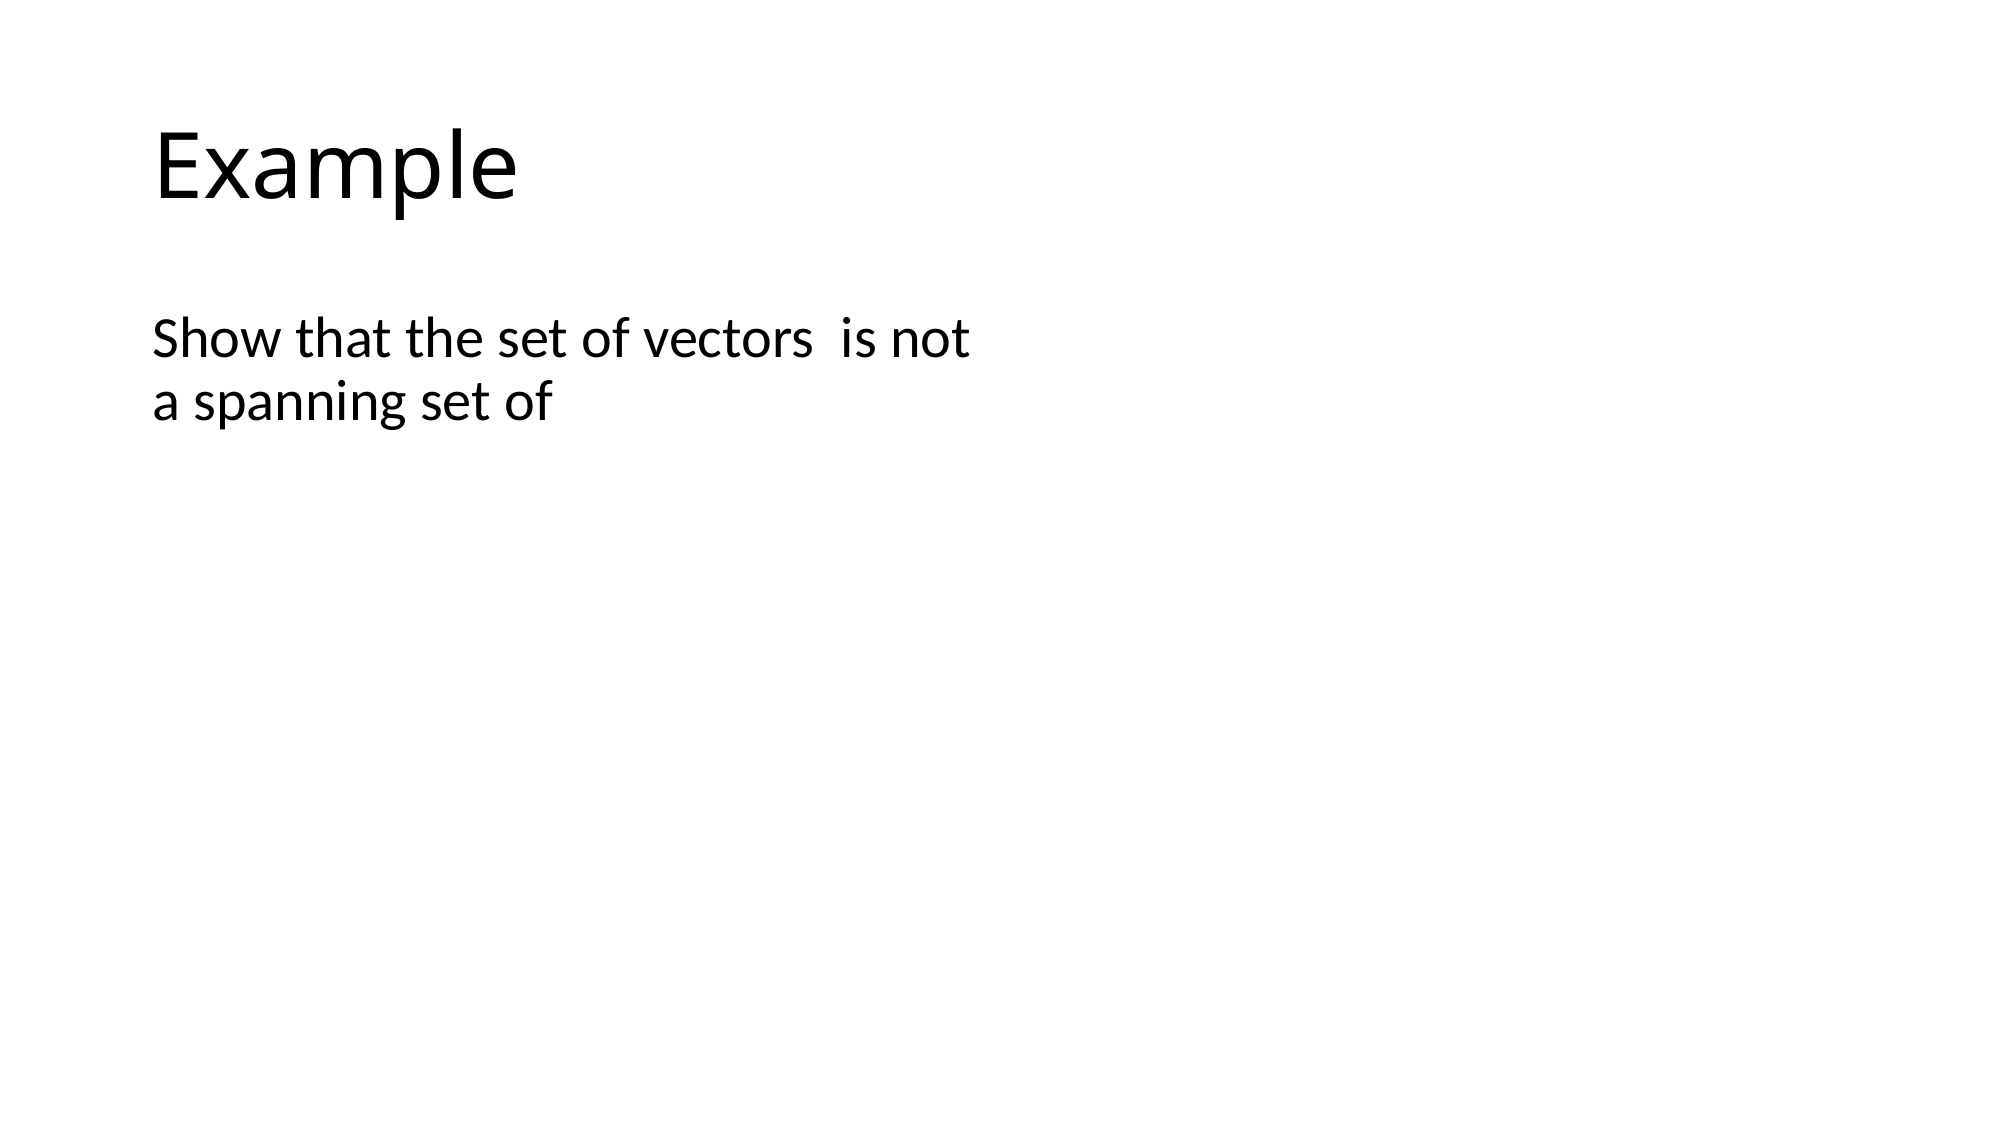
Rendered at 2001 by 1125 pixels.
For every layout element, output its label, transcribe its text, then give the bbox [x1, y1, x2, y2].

title Example [137, 59, 1863, 278]
